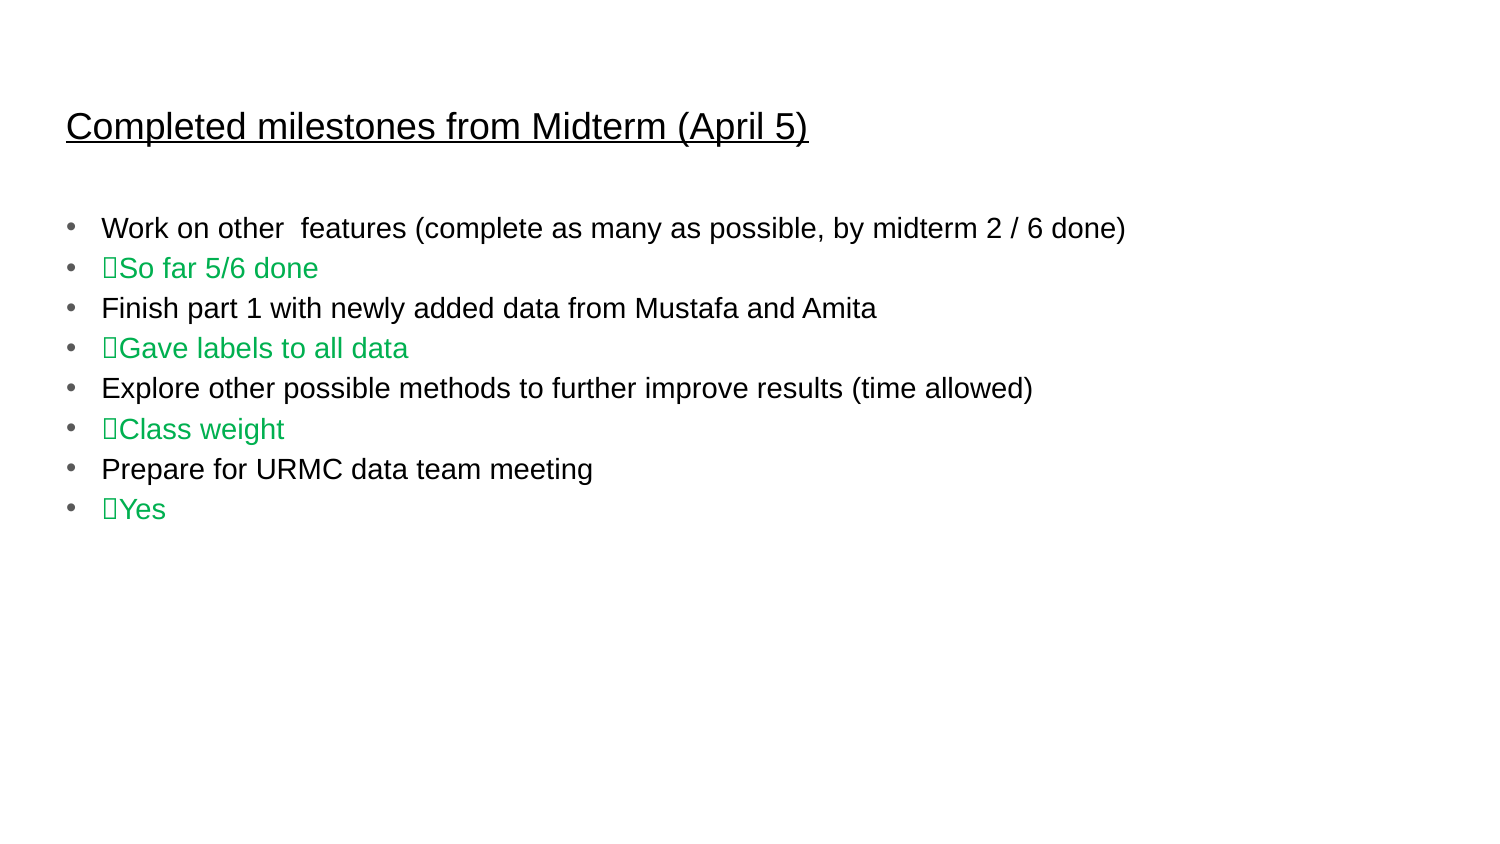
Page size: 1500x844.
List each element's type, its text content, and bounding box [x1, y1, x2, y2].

list Work on other features (complete as many as possible, by midterm 2 / 6 done) So far 5/6 done Finish part 1 with newly added data from Mustafa and Amita Gave labels to all data Explore other possible methods to further improve results (time allowed) Class weight Prepare for URMC data team meeting Yes [51, 189, 1449, 750]
text_box Completed milestones from Midterm (April 5) [51, 94, 1347, 154]
